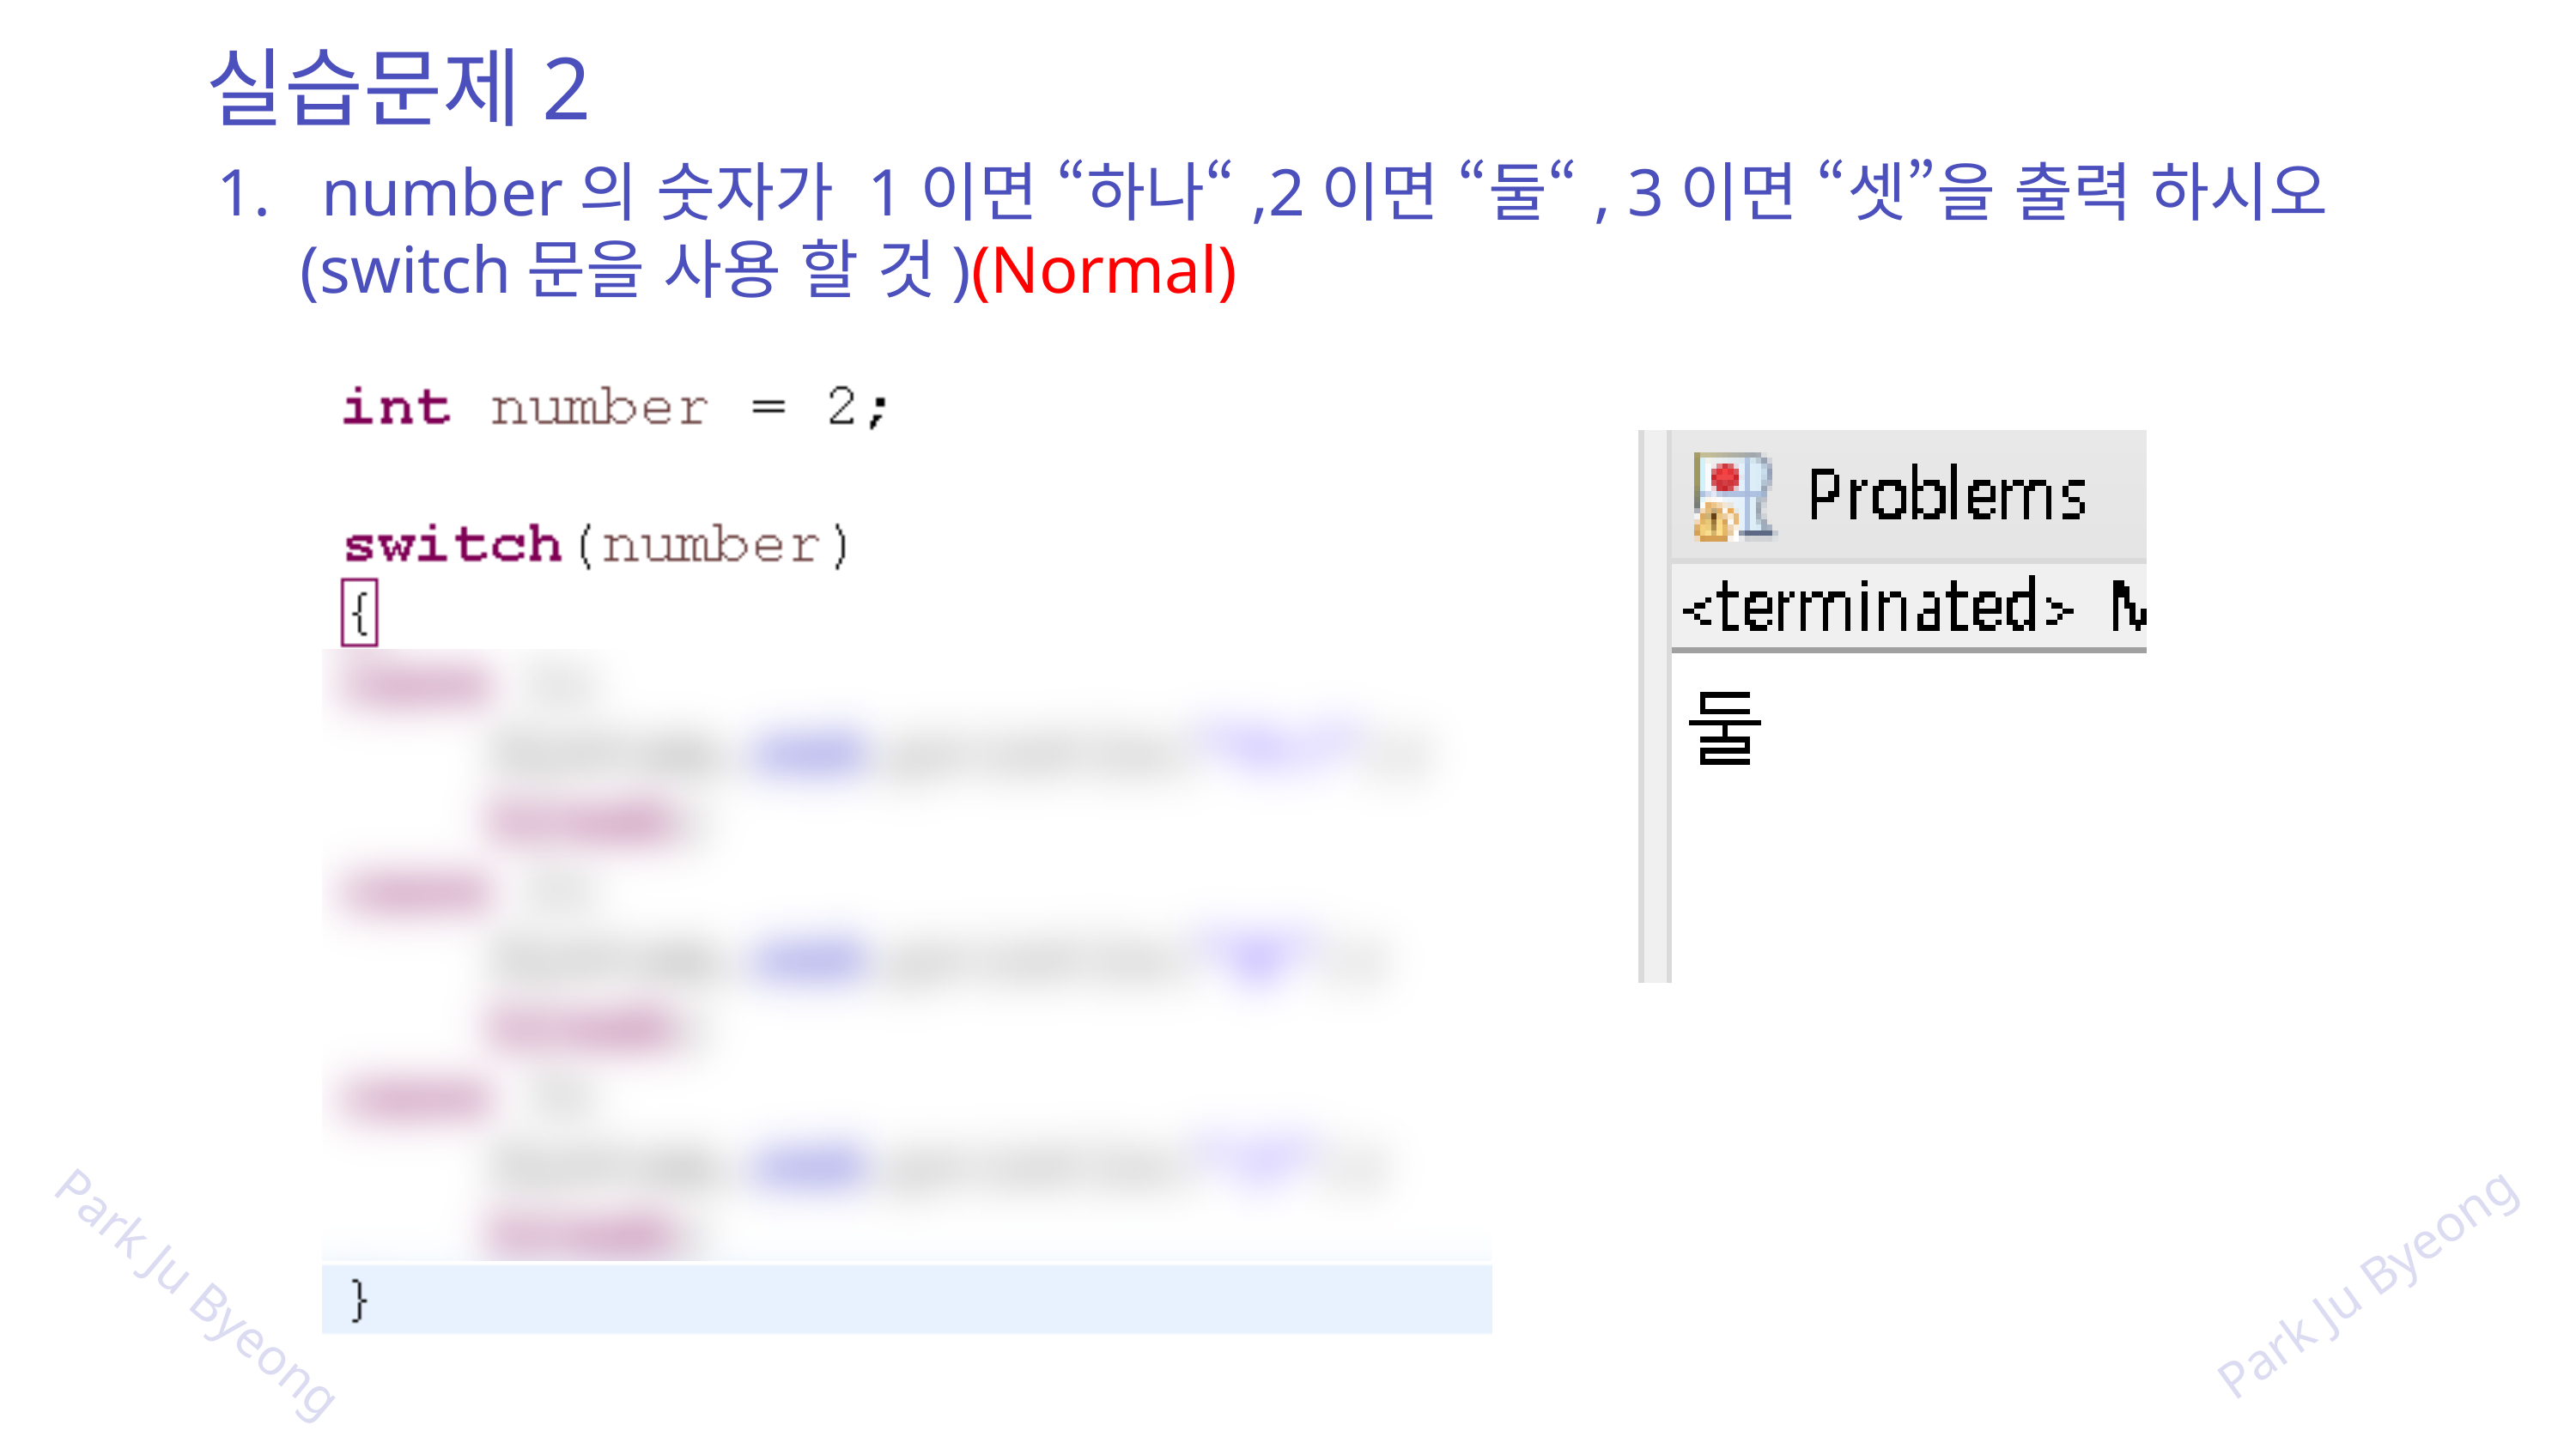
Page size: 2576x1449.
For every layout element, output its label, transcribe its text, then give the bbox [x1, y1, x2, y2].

text_box number의 숫자가 1이면 “하나“,2이면 “둘“, 3이면 “셋”을 출력 하시오 (switch문을 사용 할 것)(Normal) [204, 144, 2576, 312]
picture [321, 359, 1492, 1352]
text_box 실습문제2 [193, 27, 1052, 144]
picture [1577, 430, 2148, 984]
